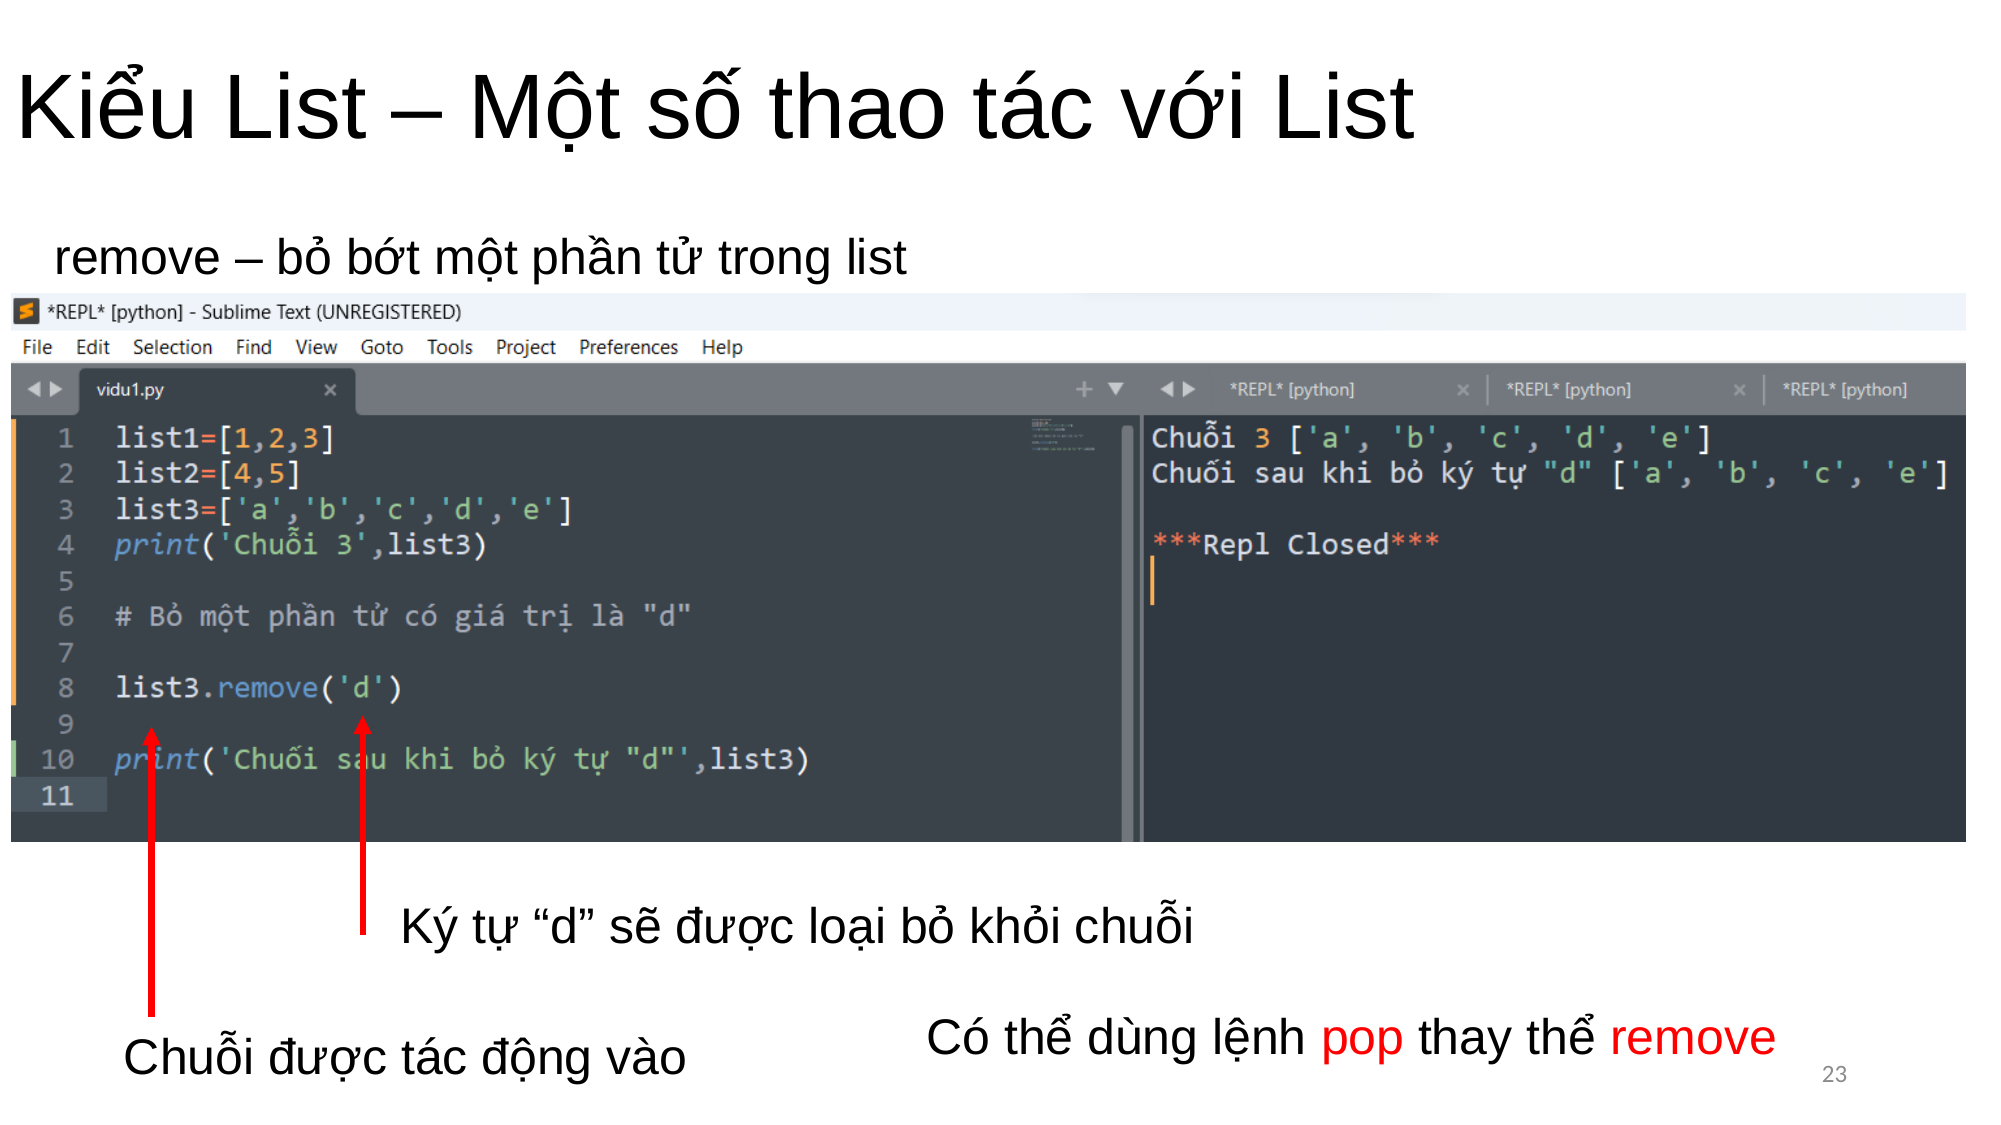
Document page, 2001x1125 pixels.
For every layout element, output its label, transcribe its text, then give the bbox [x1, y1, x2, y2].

text_box Ký tự “d” sẽ được loại bỏ khỏi chuỗi [385, 885, 1790, 961]
text_box Có thể dùng lệnh pop thay thể remove [911, 996, 1803, 1072]
title Kiểu List – Một số thao tác với List [0, 0, 2000, 218]
picture [11, 293, 1966, 842]
text_box remove – bỏ bớt một phần tử trong list [39, 217, 1000, 293]
slide_number 23 [1412, 1042, 1863, 1103]
text_box Chuỗi được tác động vào [109, 1017, 1000, 1093]
